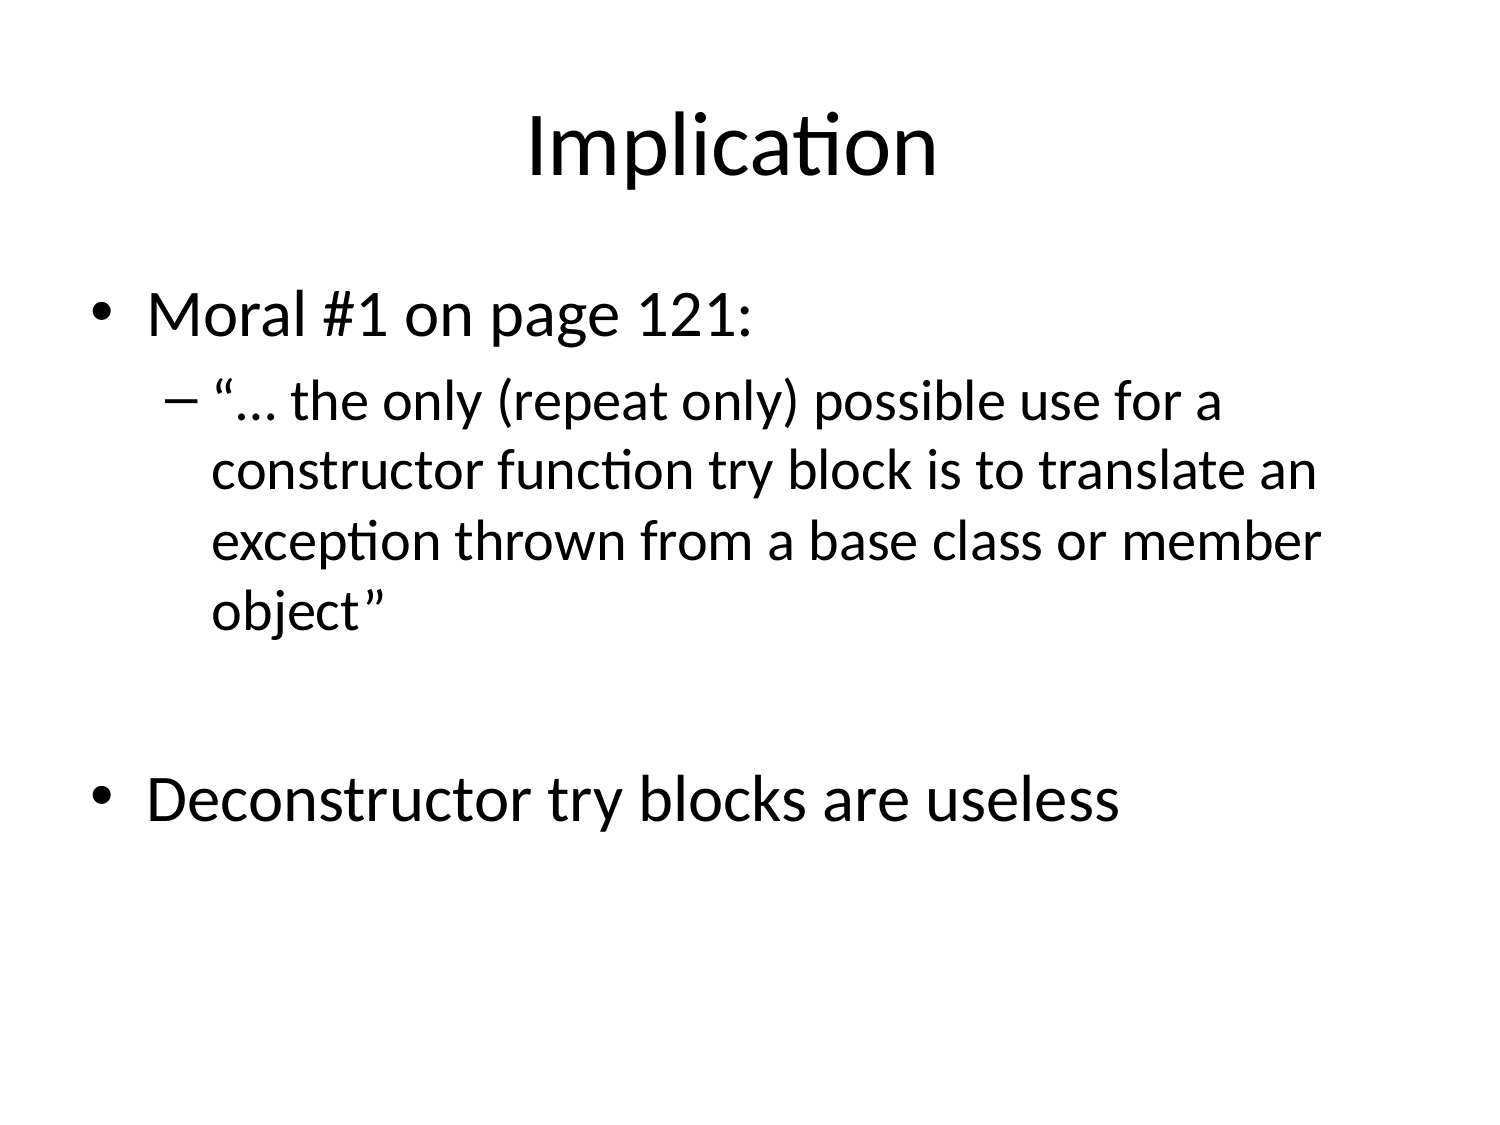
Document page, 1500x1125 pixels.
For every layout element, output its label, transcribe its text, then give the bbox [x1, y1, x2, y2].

list Moral #1 on page 121: “… the only (repeat only) possible use for a constructor function try block is to translate an exception thrown from a base class or member object” Deconstructor try blocks are useless [75, 262, 1425, 1005]
title Implication [75, 45, 1425, 233]
